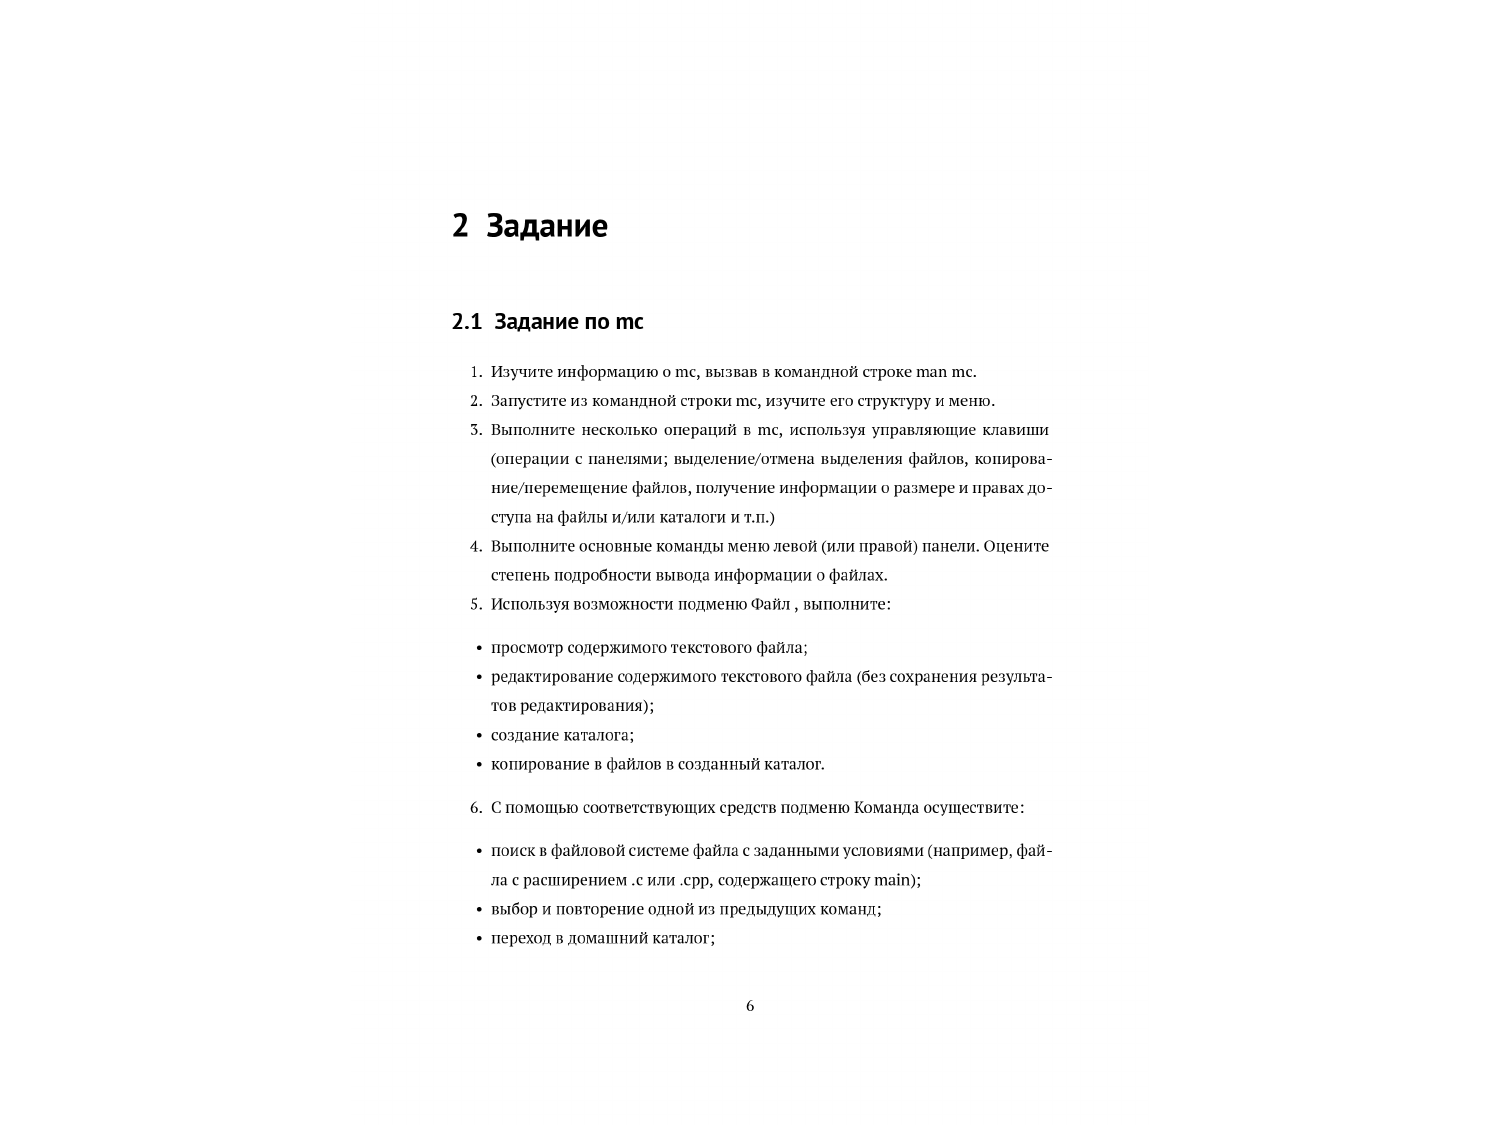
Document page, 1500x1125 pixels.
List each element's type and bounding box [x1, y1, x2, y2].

picture [350, 0, 1149, 1125]
